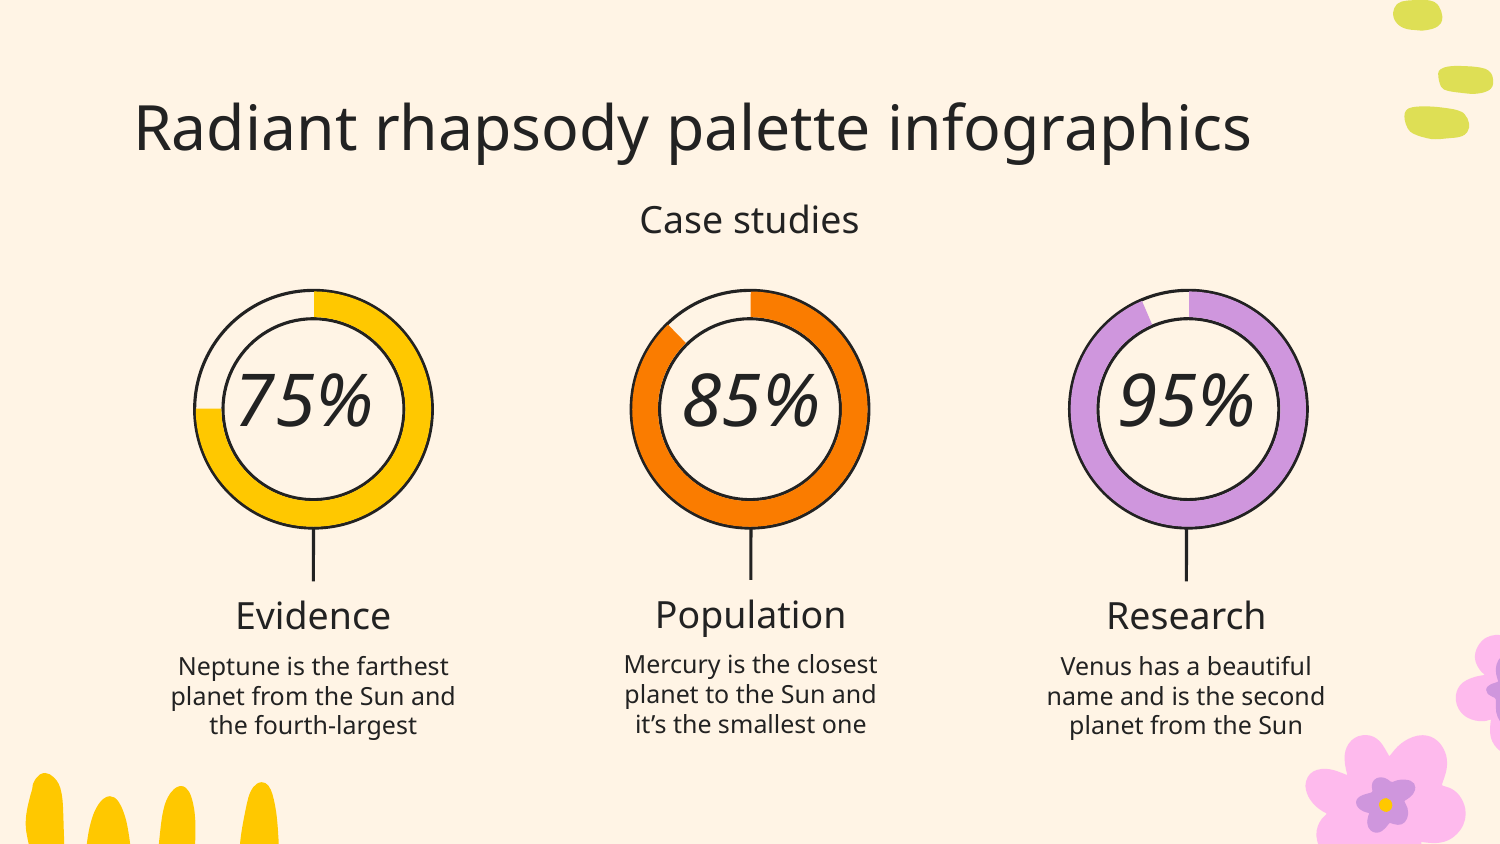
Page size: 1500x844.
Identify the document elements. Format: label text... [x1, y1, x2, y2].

text_box [1080, 290, 1297, 359]
text_box [750, 291, 857, 359]
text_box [591, 360, 911, 749]
text_box [1081, 300, 1153, 359]
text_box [1027, 360, 1346, 750]
text_box Case studies [382, 192, 1117, 256]
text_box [154, 360, 473, 750]
text_box [643, 324, 686, 359]
text_box [314, 291, 420, 359]
text_box [1189, 291, 1295, 359]
text_box [205, 290, 422, 359]
text_box [642, 290, 858, 359]
title Radiant rhapsody palette infographics [118, 72, 1382, 167]
